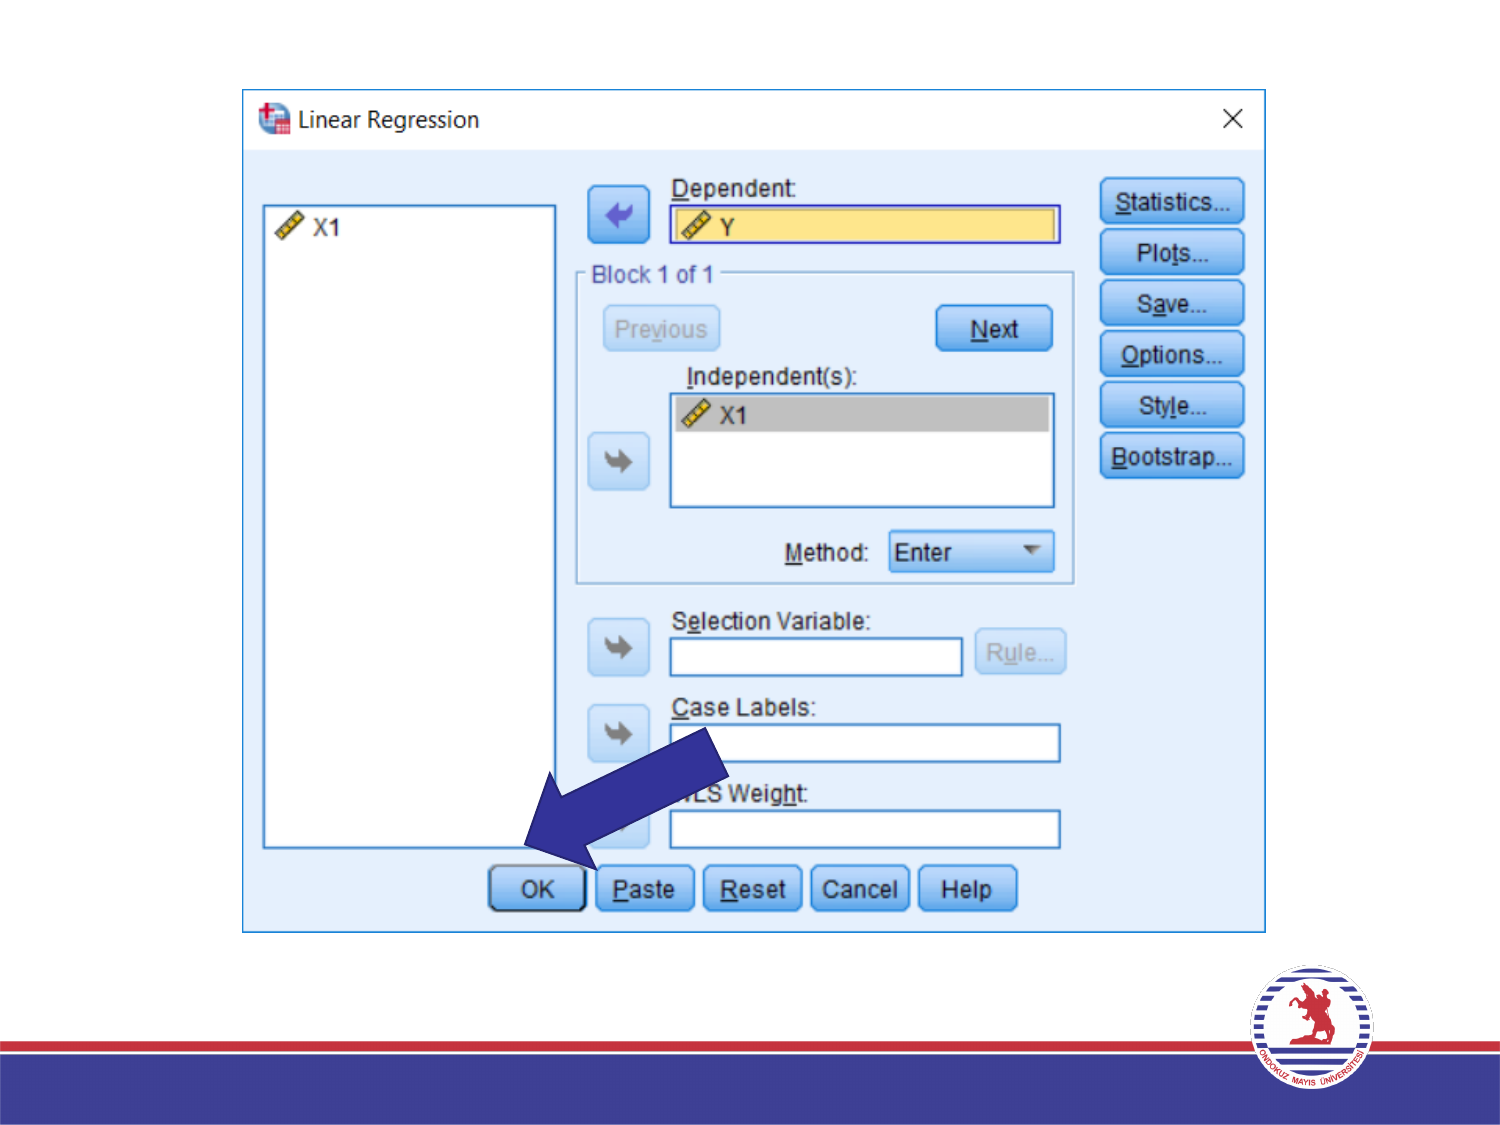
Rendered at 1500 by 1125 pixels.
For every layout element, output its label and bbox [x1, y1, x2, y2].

picture [0, 965, 1500, 1125]
picture [241, 89, 1266, 933]
